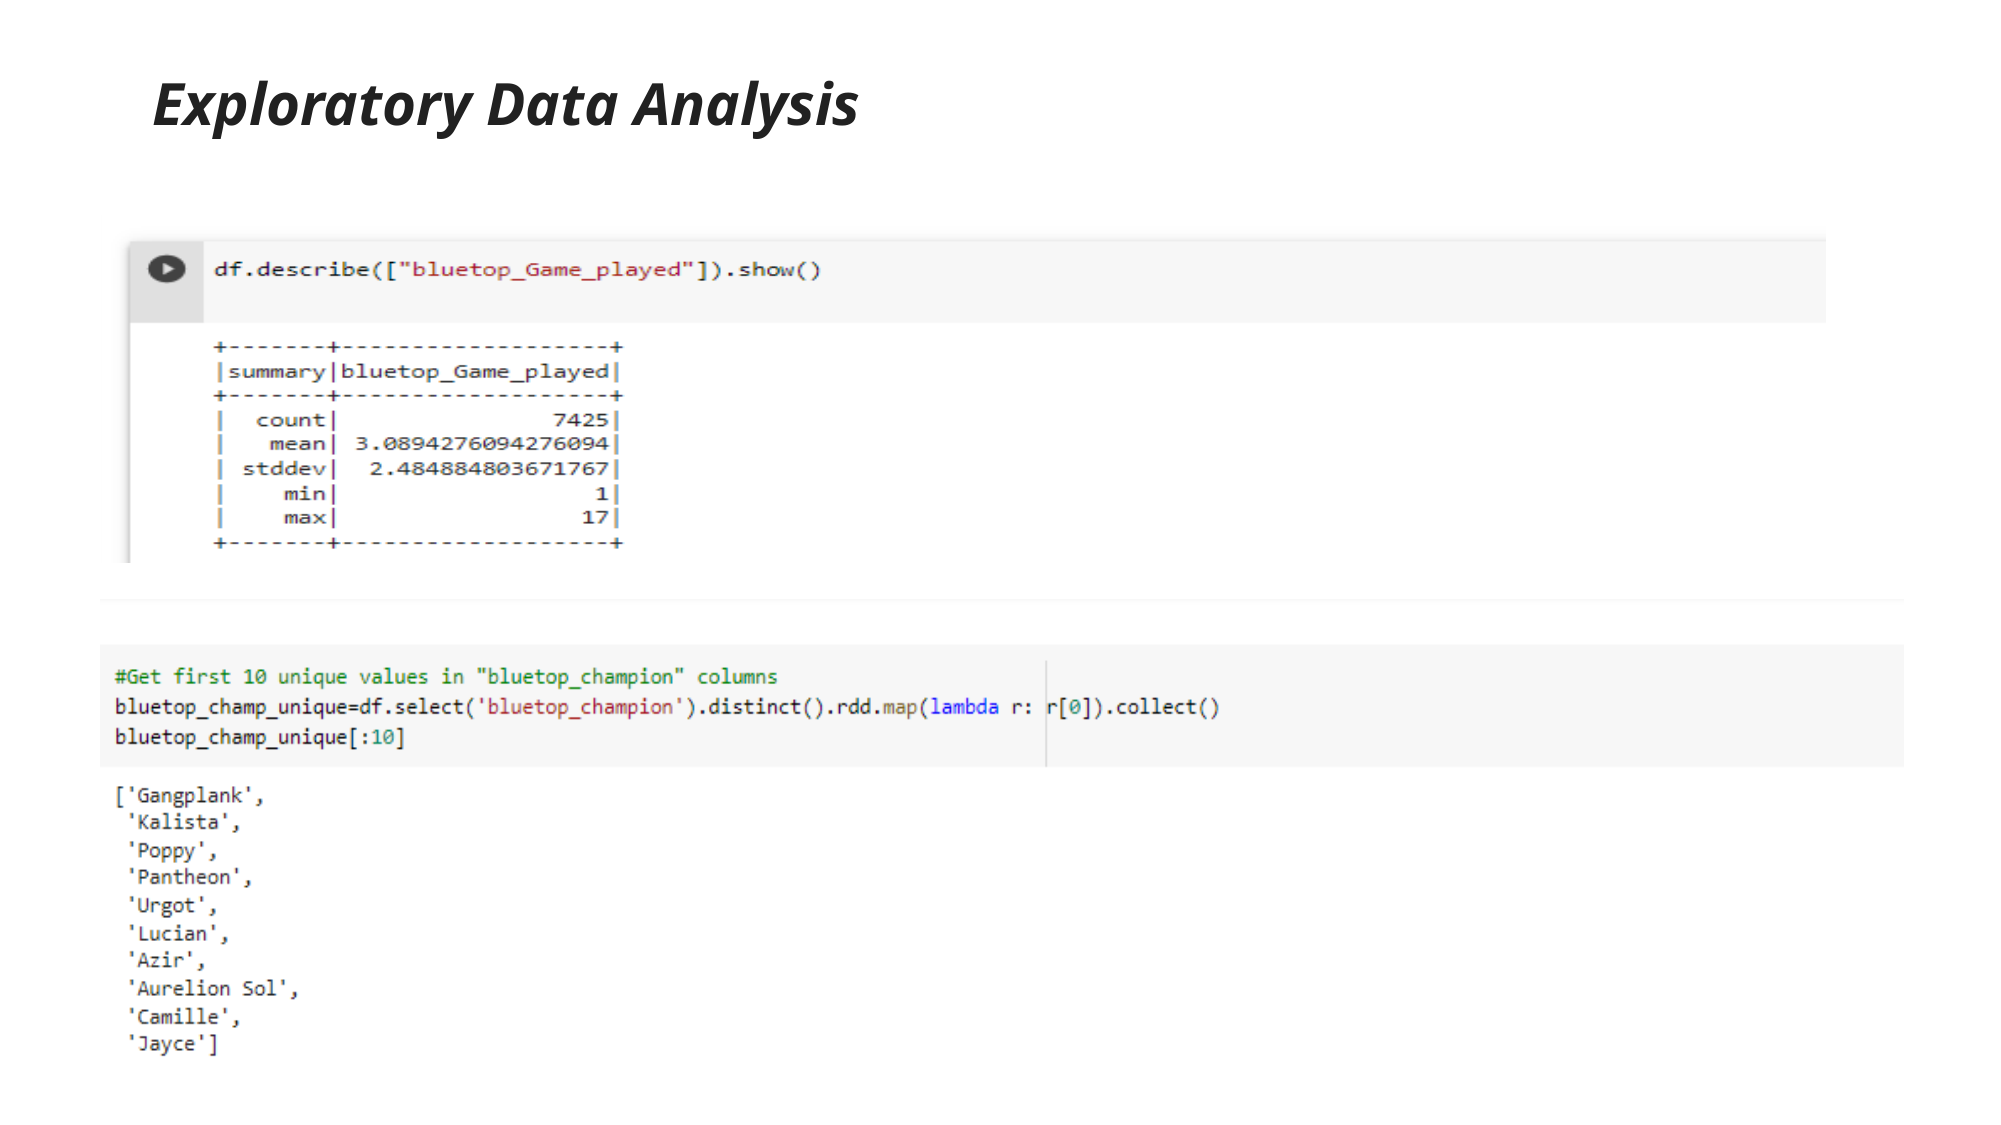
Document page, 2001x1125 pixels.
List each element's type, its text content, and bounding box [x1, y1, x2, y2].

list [100, 215, 1826, 563]
title Exploratory Data Analysis [137, 59, 1863, 224]
picture [100, 599, 1904, 1066]
